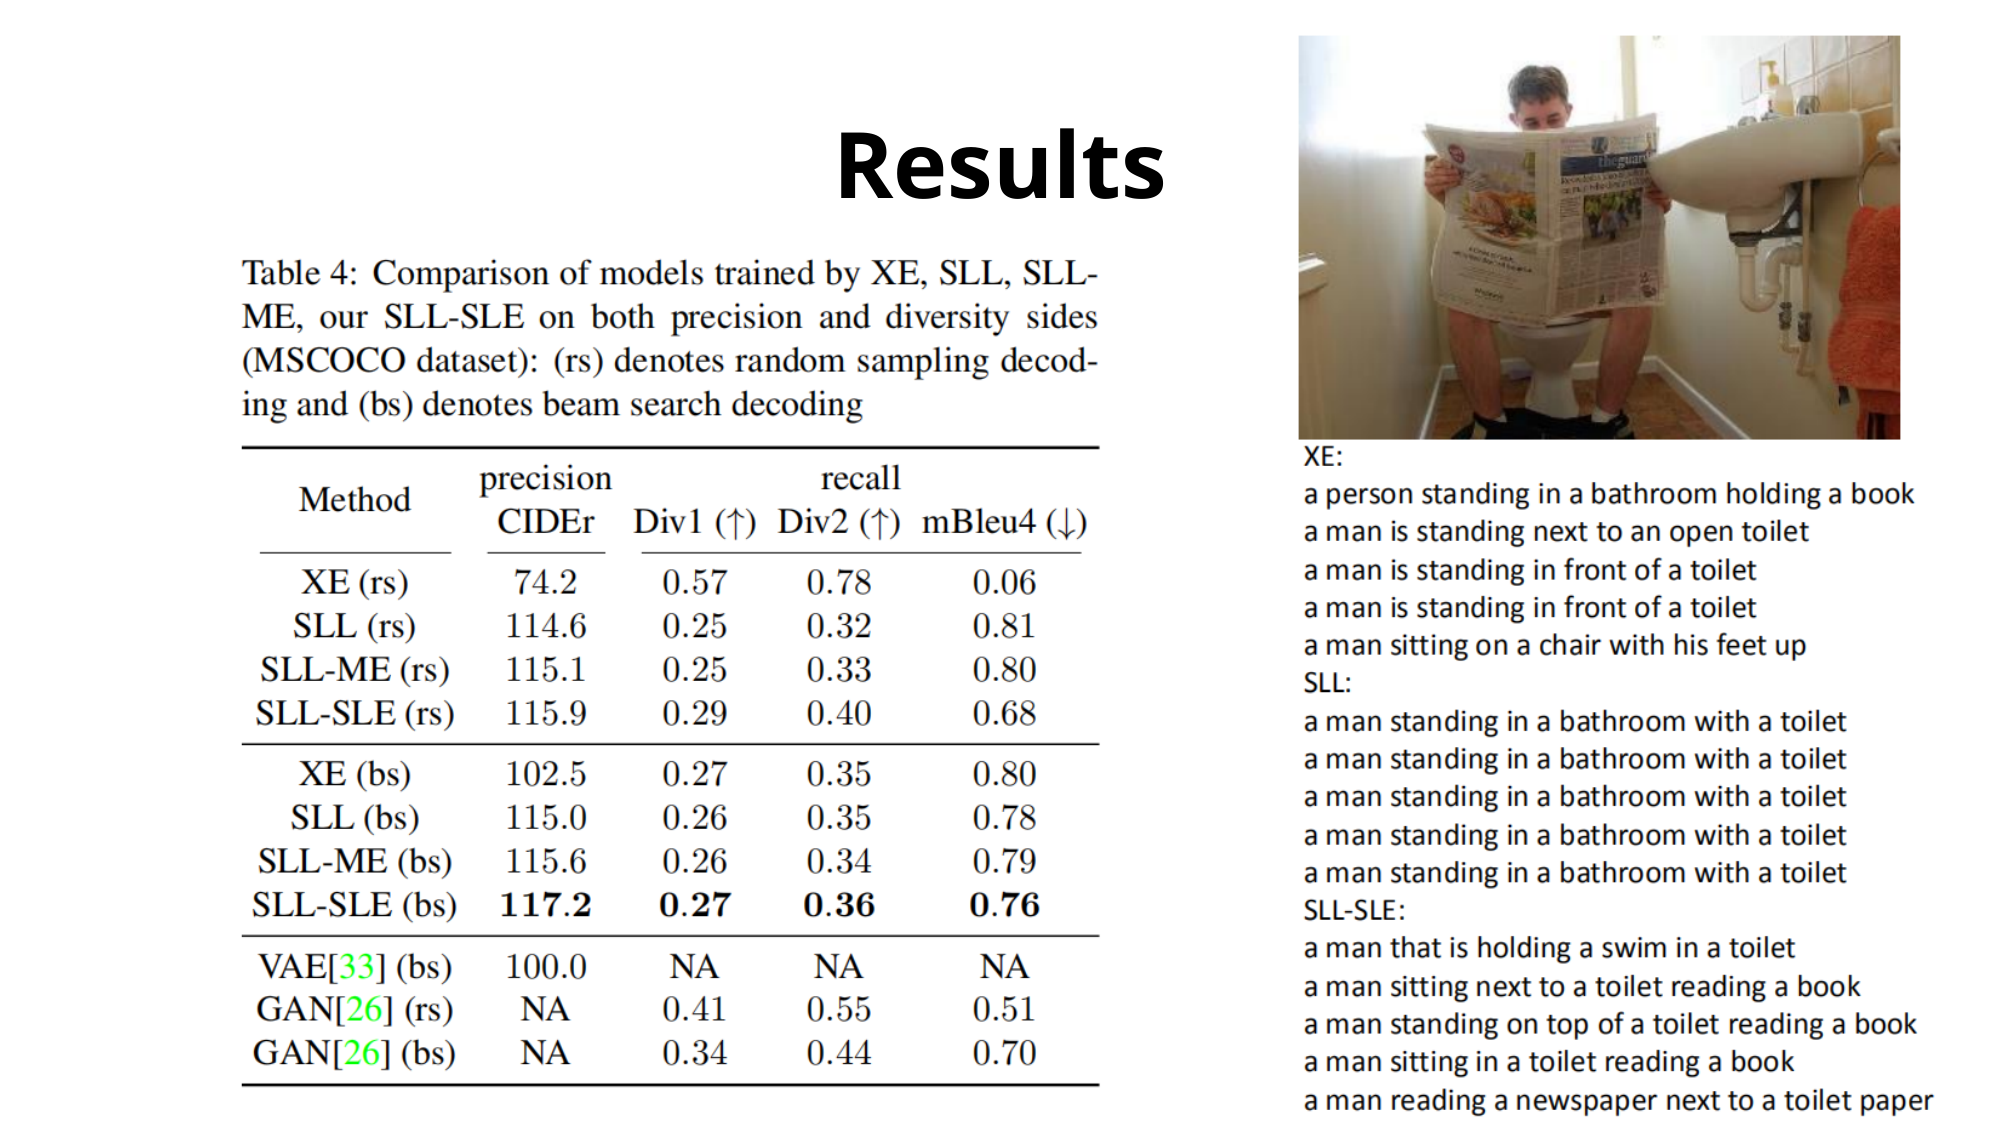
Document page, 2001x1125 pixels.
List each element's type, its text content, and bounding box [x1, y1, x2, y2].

picture [1274, 27, 1943, 1125]
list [231, 248, 1117, 1097]
title Results [137, 59, 1274, 278]
